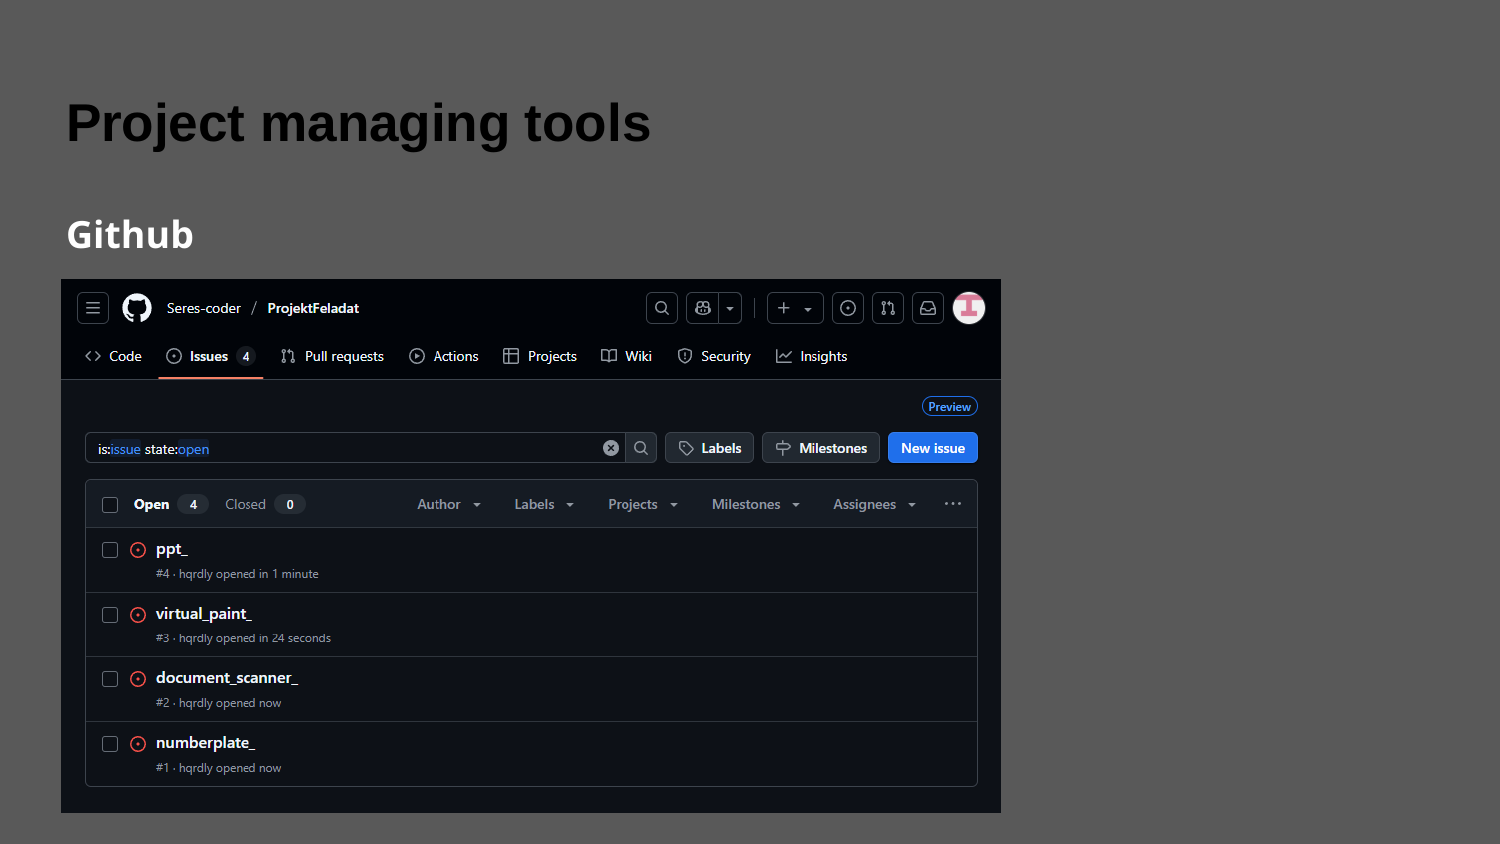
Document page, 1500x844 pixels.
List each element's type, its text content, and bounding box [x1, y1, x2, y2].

list Github [51, 189, 1449, 750]
picture [61, 278, 1001, 813]
title Project managing tools [51, 72, 1449, 167]
